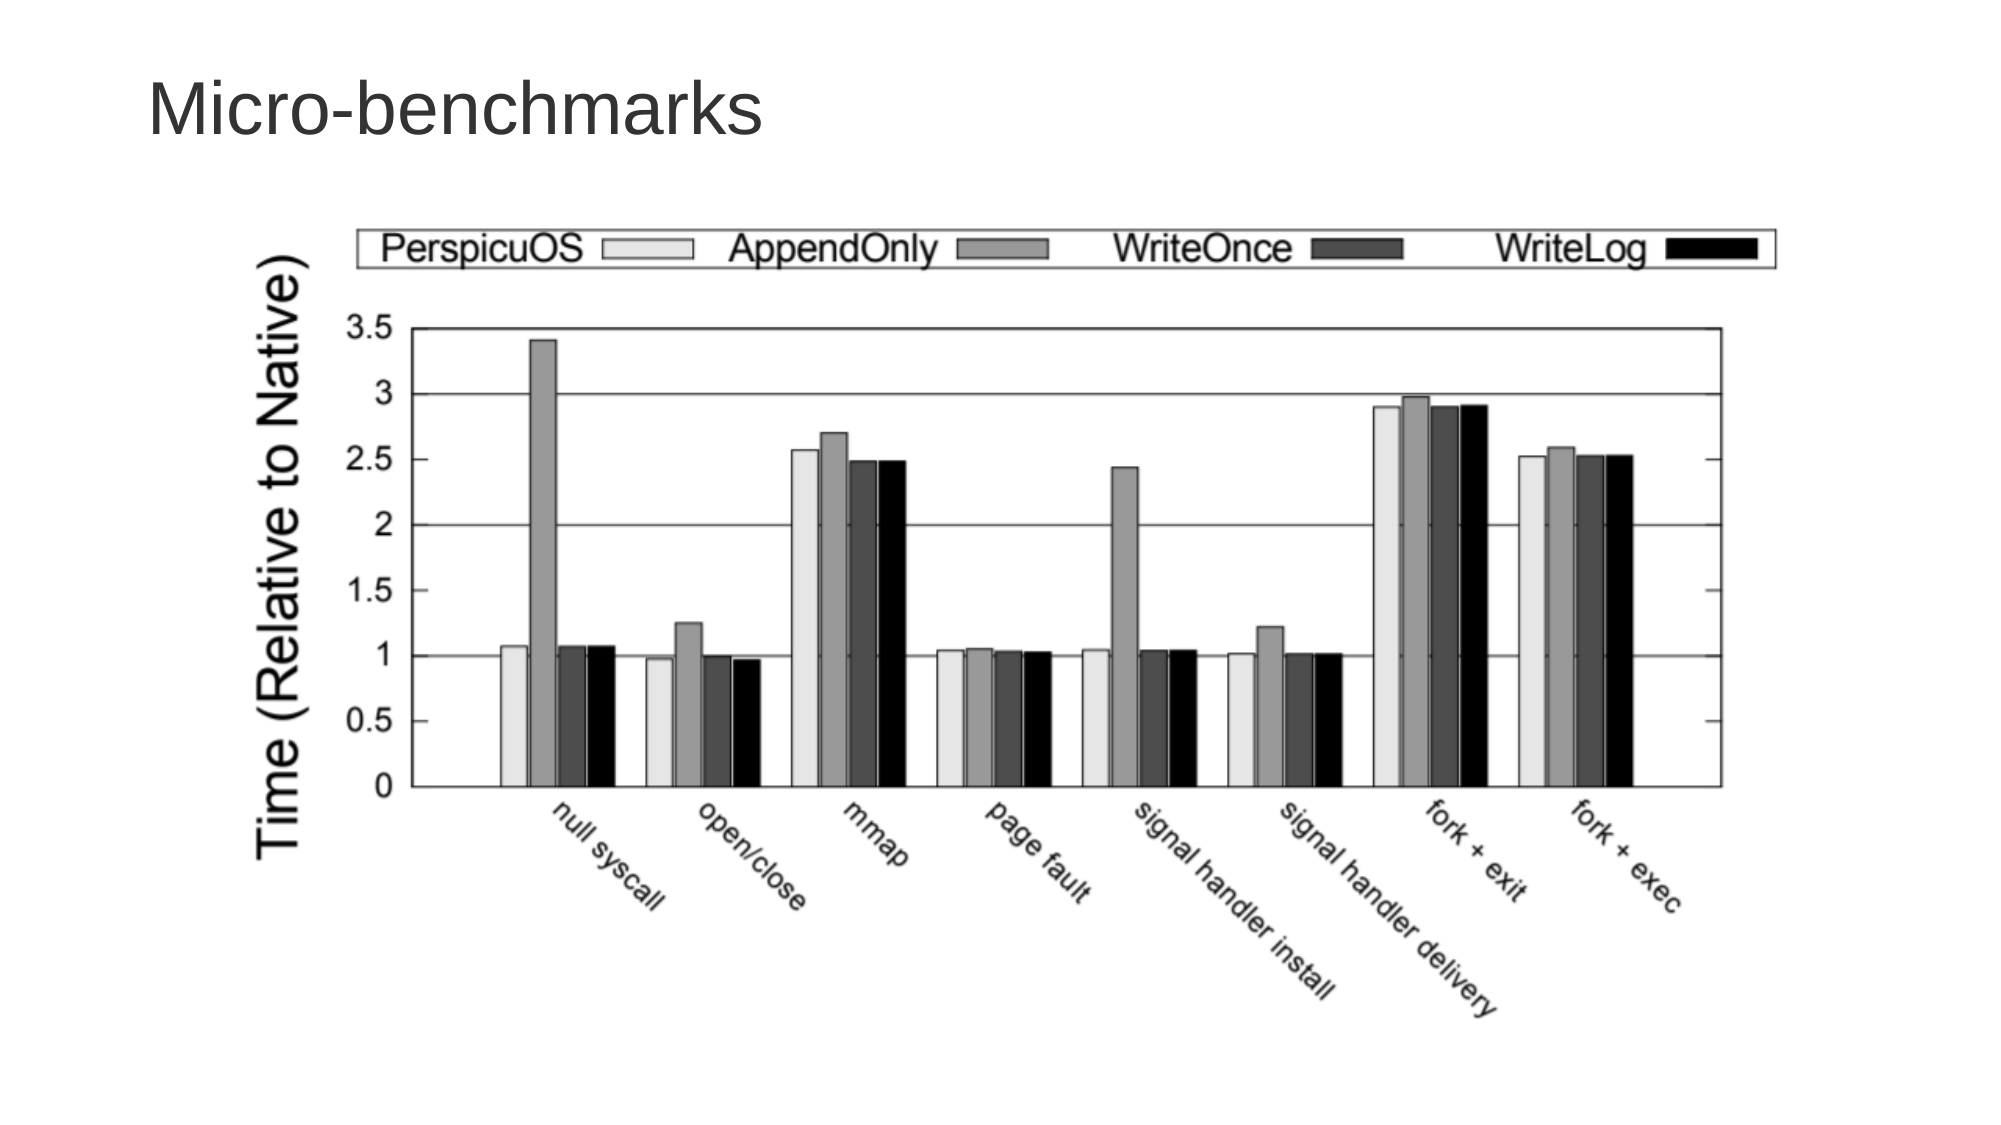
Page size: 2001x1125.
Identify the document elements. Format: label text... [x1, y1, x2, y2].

picture [189, 185, 1811, 1030]
text_box Micro-benchmarks [112, 52, 1835, 158]
